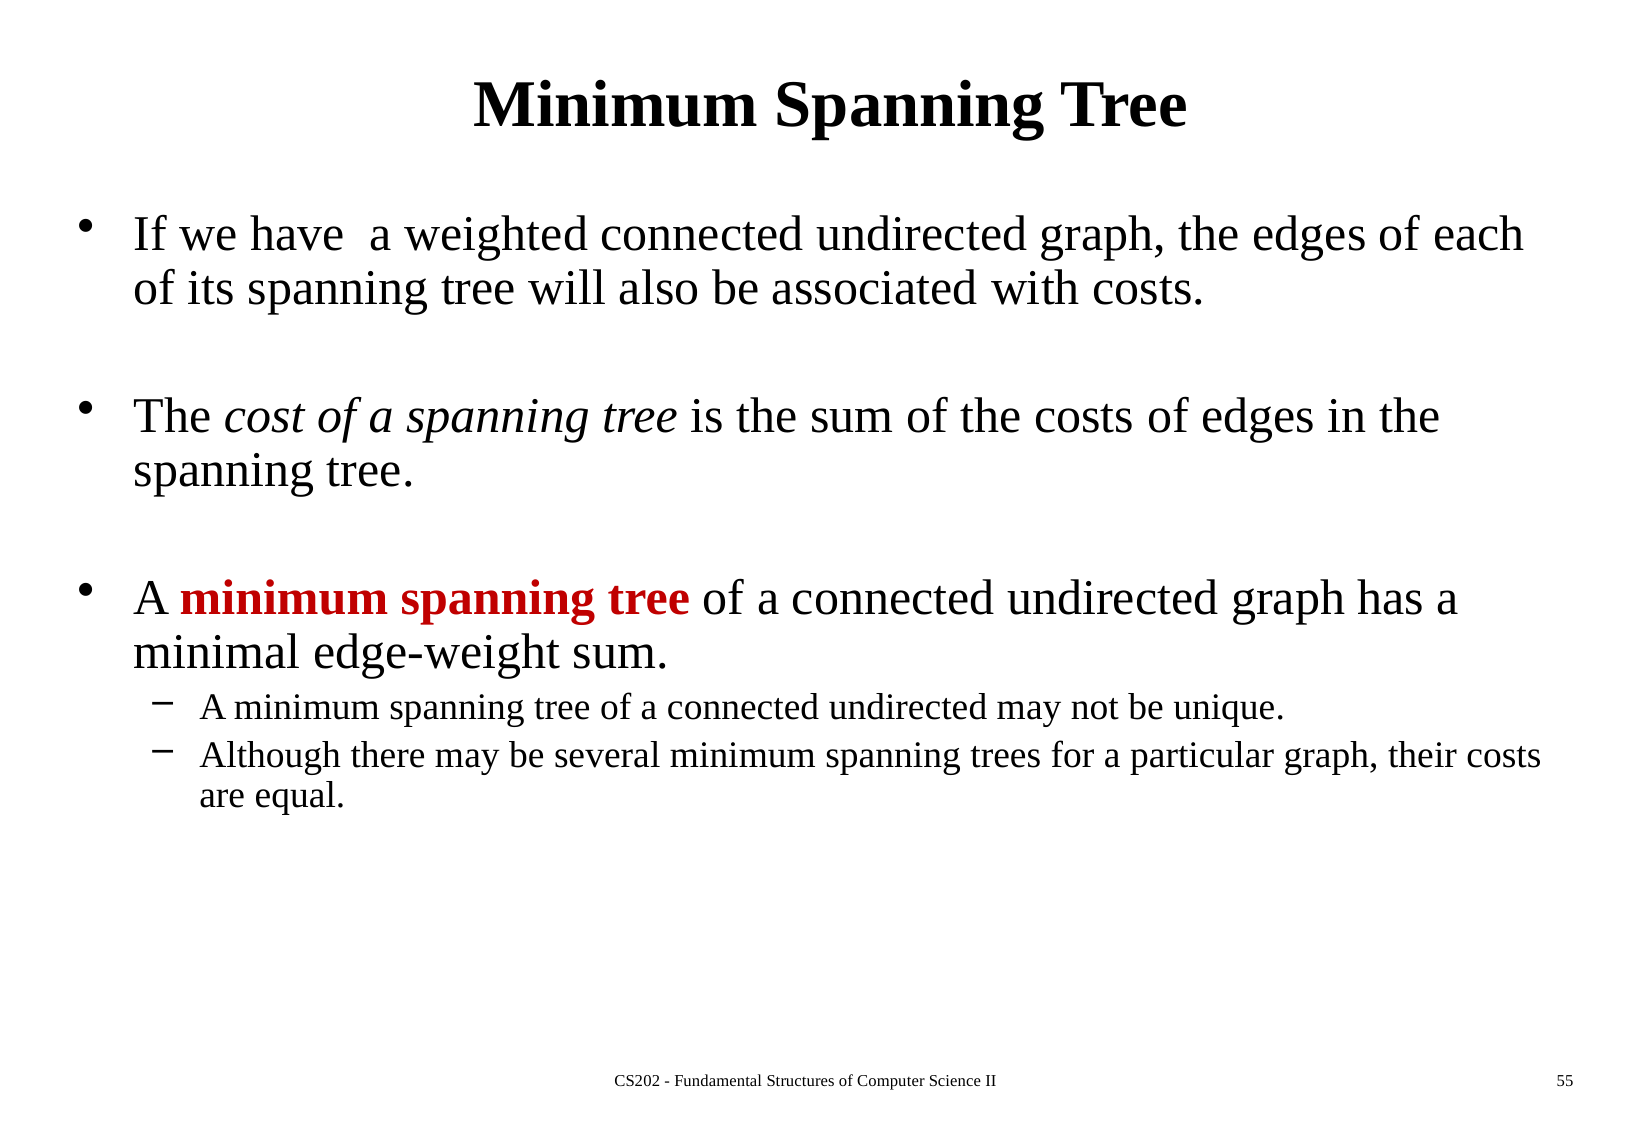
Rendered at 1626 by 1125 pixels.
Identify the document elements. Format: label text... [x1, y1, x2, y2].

footer CS202 - Fundamental Structures of Computer Science II [500, 1062, 1111, 1101]
title Minimum Spanning Tree [62, 24, 1600, 175]
list If we have a weighted connected undirected graph, the edges of each of its spanning tree will also be associated with costs. The cost of a spanning tree is the sum of the costs of edges in the spanning tree. A minimum spanning tree of a connected undirected graph has a minimal edge-weight sum. A minimum spanning tree of a connected undirected may not be unique. Although there may be several minimum spanning trees for a particular graph, their costs are equal. [62, 200, 1588, 1038]
slide_number 55 [1249, 1062, 1589, 1101]
